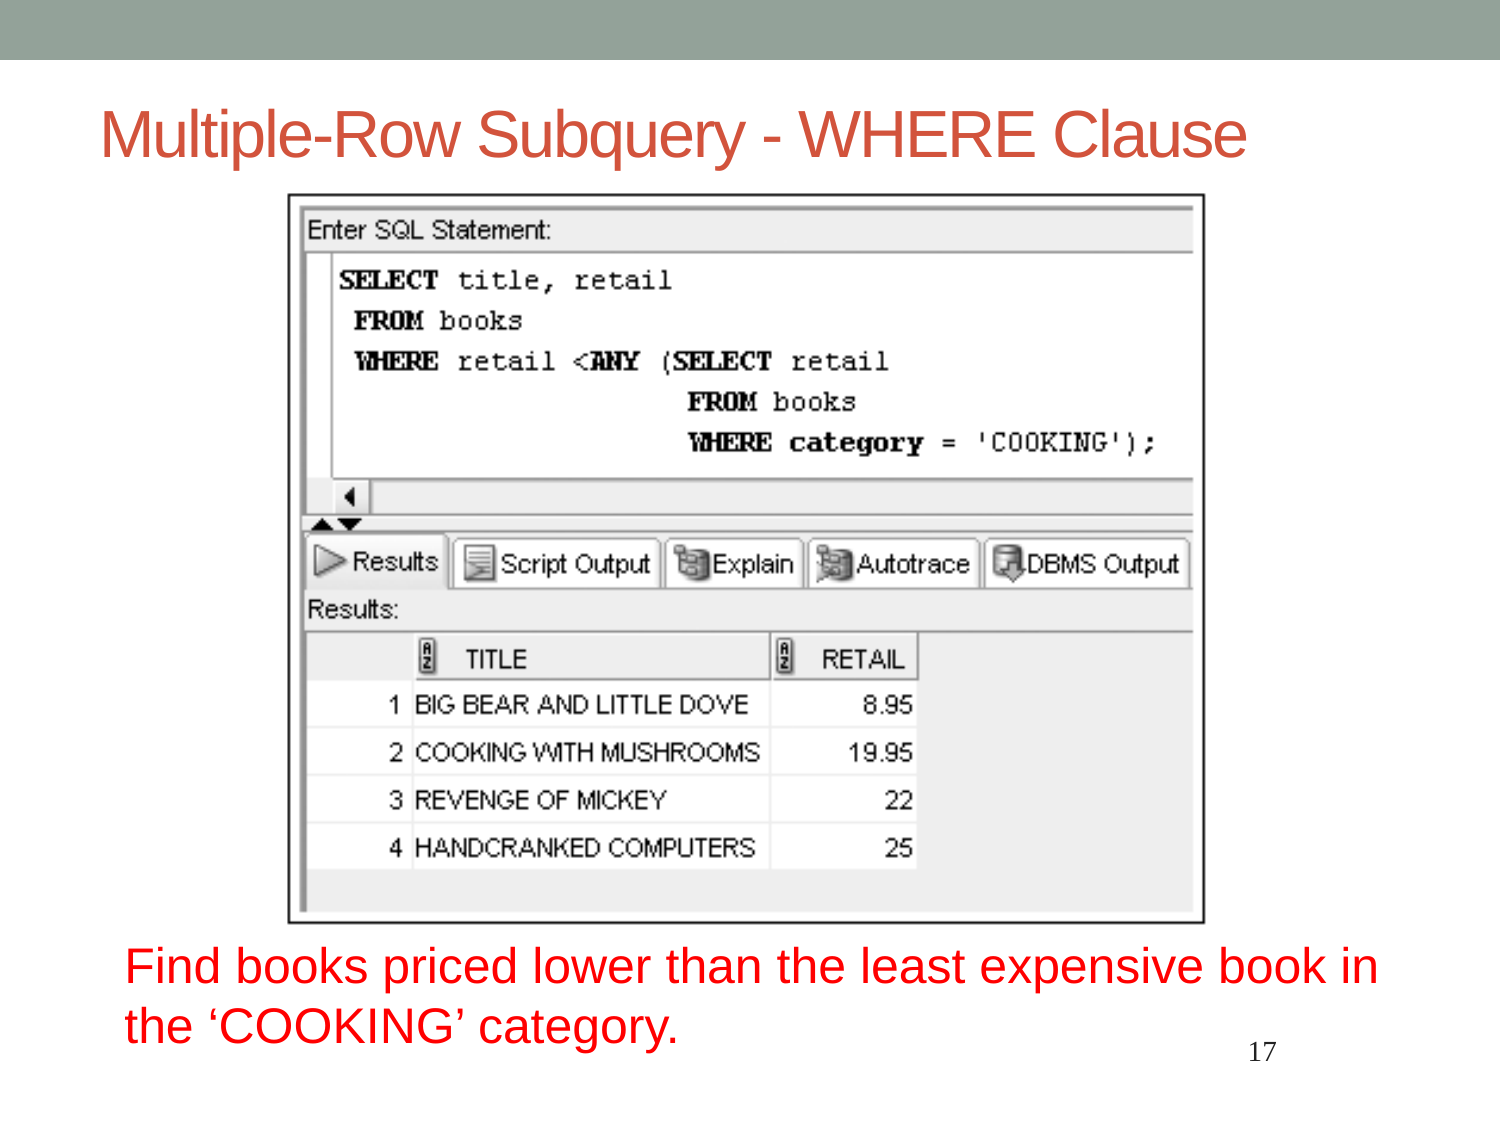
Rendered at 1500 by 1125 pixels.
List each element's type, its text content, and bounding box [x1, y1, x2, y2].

text_box 17 [1025, 1024, 1500, 1100]
title Multiple-Row Subquery - WHERE Clause [84, 37, 1410, 225]
text_box Find books priced lower than the least expensive book in the ‘COOKING’ category. [109, 926, 1410, 1061]
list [285, 192, 1209, 927]
